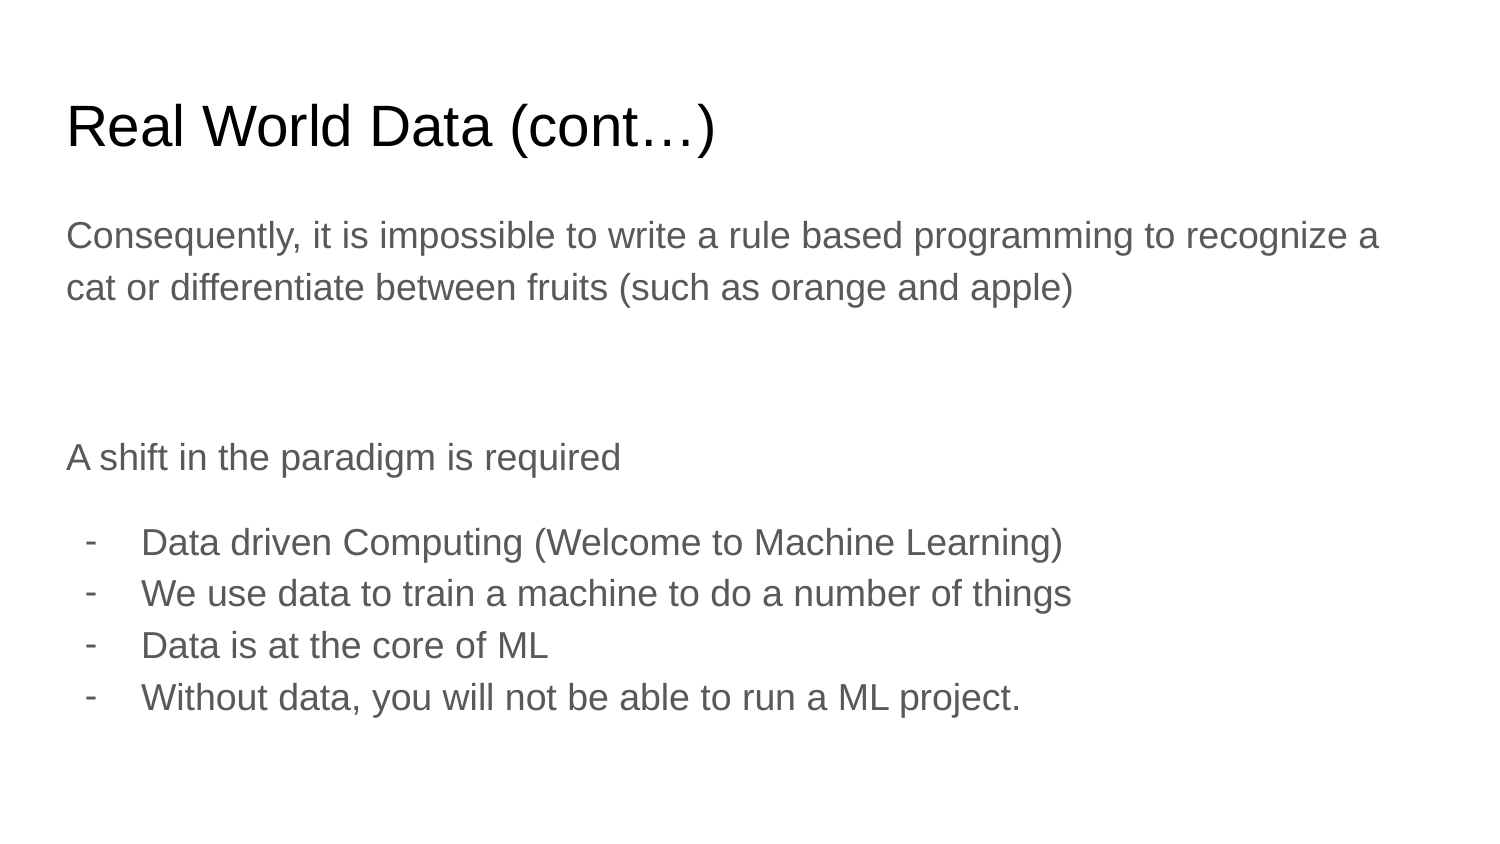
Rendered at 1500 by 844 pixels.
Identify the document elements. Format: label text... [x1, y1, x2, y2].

list Consequently, it is impossible to write a rule based programming to recognize a cat or differentiate between fruits (such as orange and apple) A shift in the paradigm is required Data driven Computing (Welcome to Machine Learning) We use data to train a machine to do a number of things Data is at the core of ML Without data, you will not be able to run a ML project. [51, 189, 1449, 750]
title Real World Data (cont…) [51, 72, 1449, 167]
